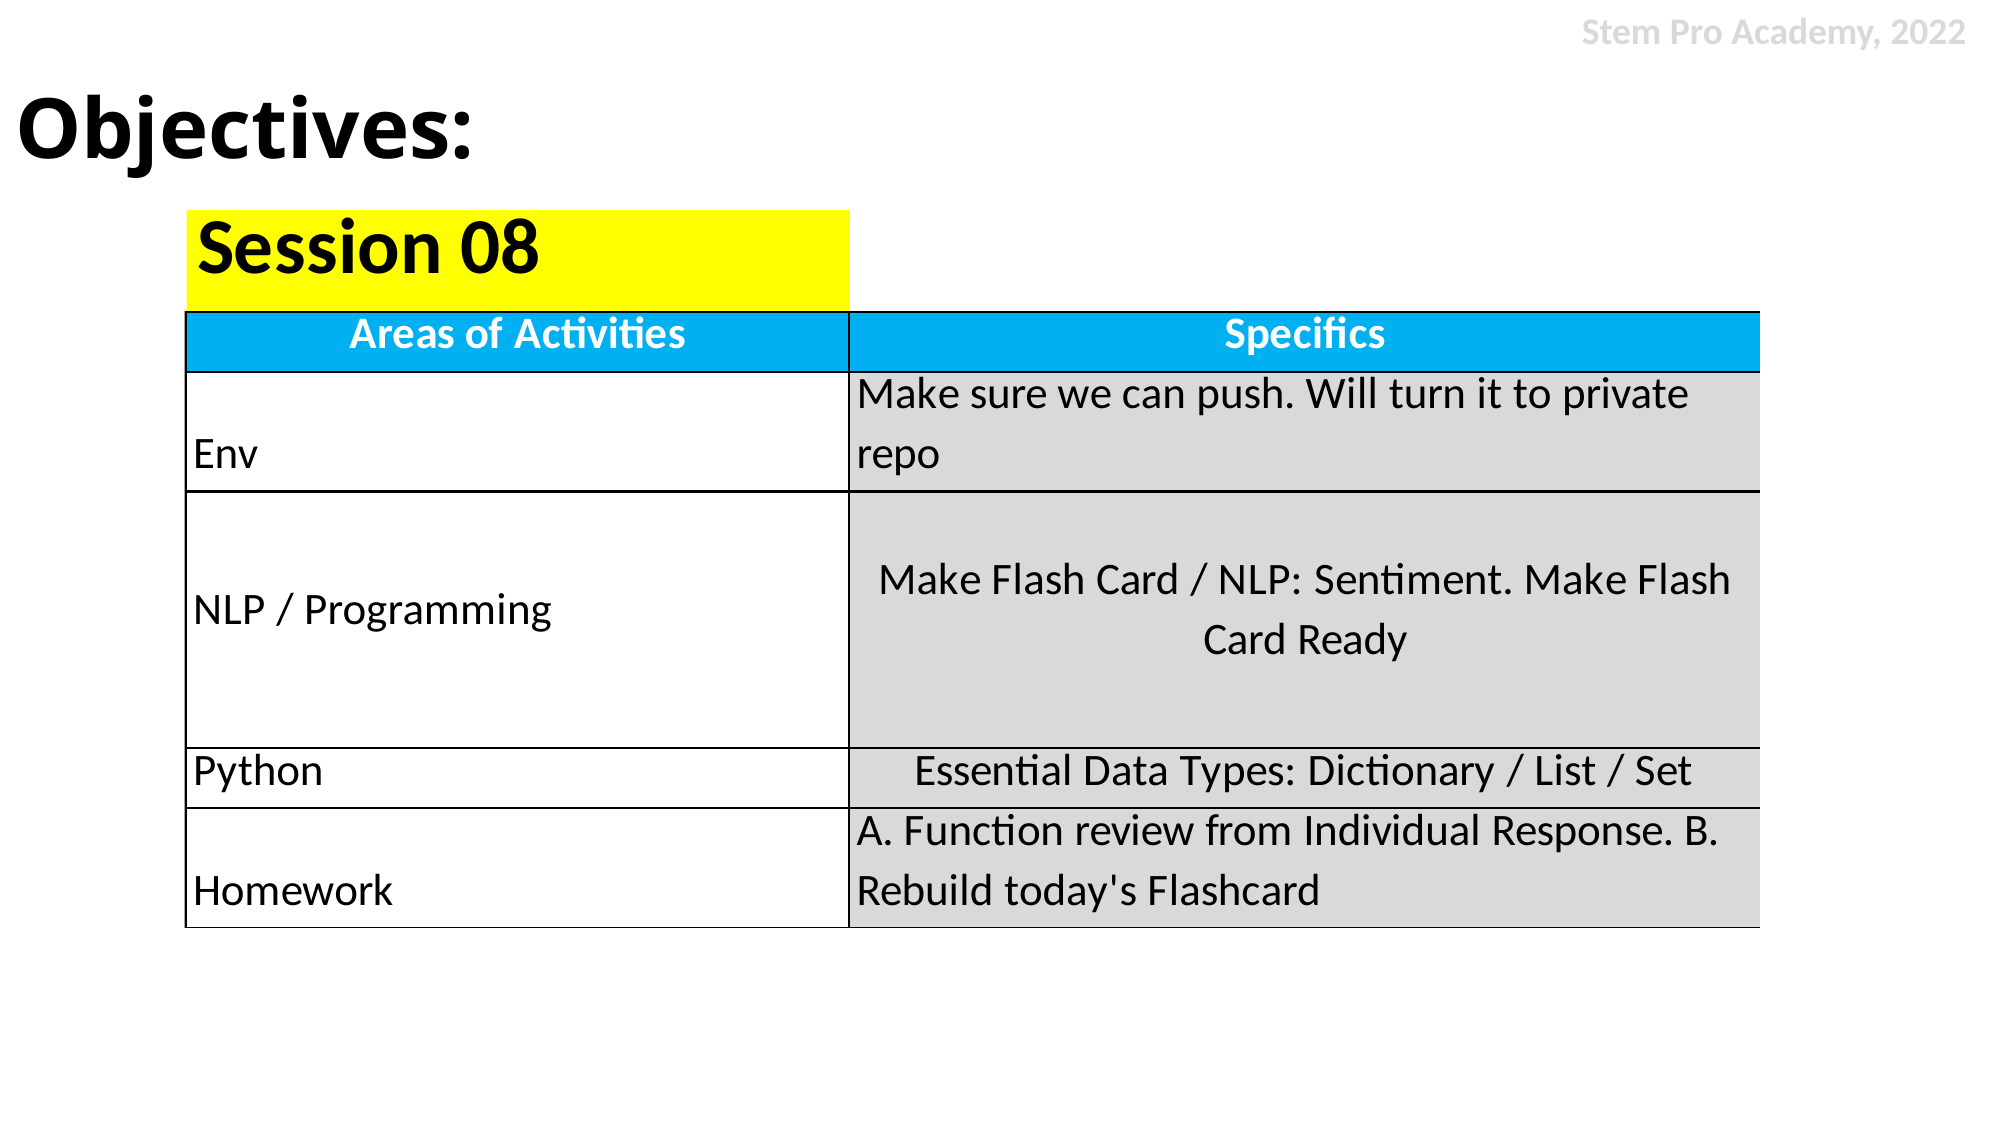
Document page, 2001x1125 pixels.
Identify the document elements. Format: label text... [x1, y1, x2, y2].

text_box Stem Pro Academy, 2022 [1567, 0, 2000, 60]
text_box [184, 207, 1762, 930]
title Objectives: [0, 78, 2000, 190]
